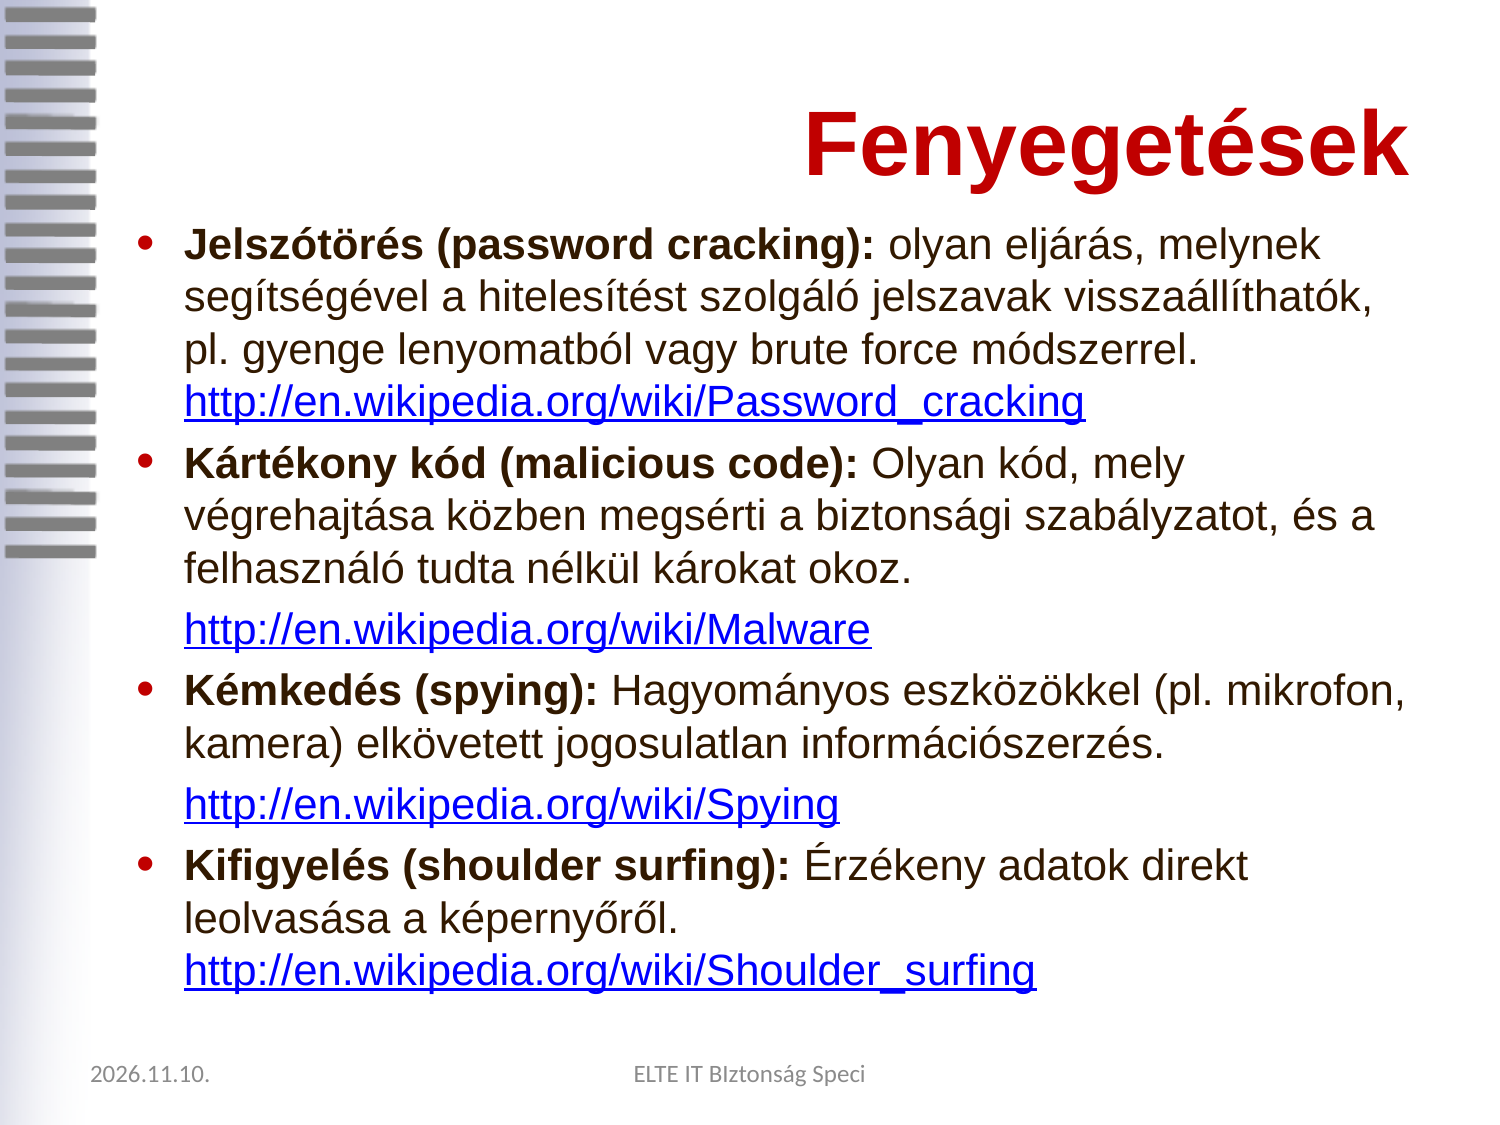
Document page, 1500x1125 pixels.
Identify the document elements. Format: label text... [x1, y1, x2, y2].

list Jelszótörés (password cracking): olyan eljárás, melynek segítségével a hitelesítést szolgáló jelszavak visszaállíthatók, pl. gyenge lenyomatból vagy brute force módszerrel. http://en.wikipedia.org/wiki/Password_cracking Kártékony kód (malicious code): Olyan kód, mely végrehajtása közben megsérti a biztonsági szabályzatot, és a felhasználó tudta nélkül károkat okoz. http://en.wikipedia.org/wiki/Malware Kémkedés (spying): Hagyományos eszközökkel (pl. mikrofon, kamera) elkövetett jogosulatlan információszerzés. http://en.wikipedia.org/wiki/Spying Kifigyelés (shoulder surfing): Érzékeny adatok direkt leolvasása a képernyőről. http://en.wikipedia.org/wiki/Shoulder_surfing [46, 208, 1442, 1035]
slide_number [75, 1042, 425, 1103]
title Fenyegetések [75, 45, 1425, 208]
footer ELTE IT BIztonság Speci [512, 1042, 988, 1103]
picture [0, 0, 1500, 1125]
